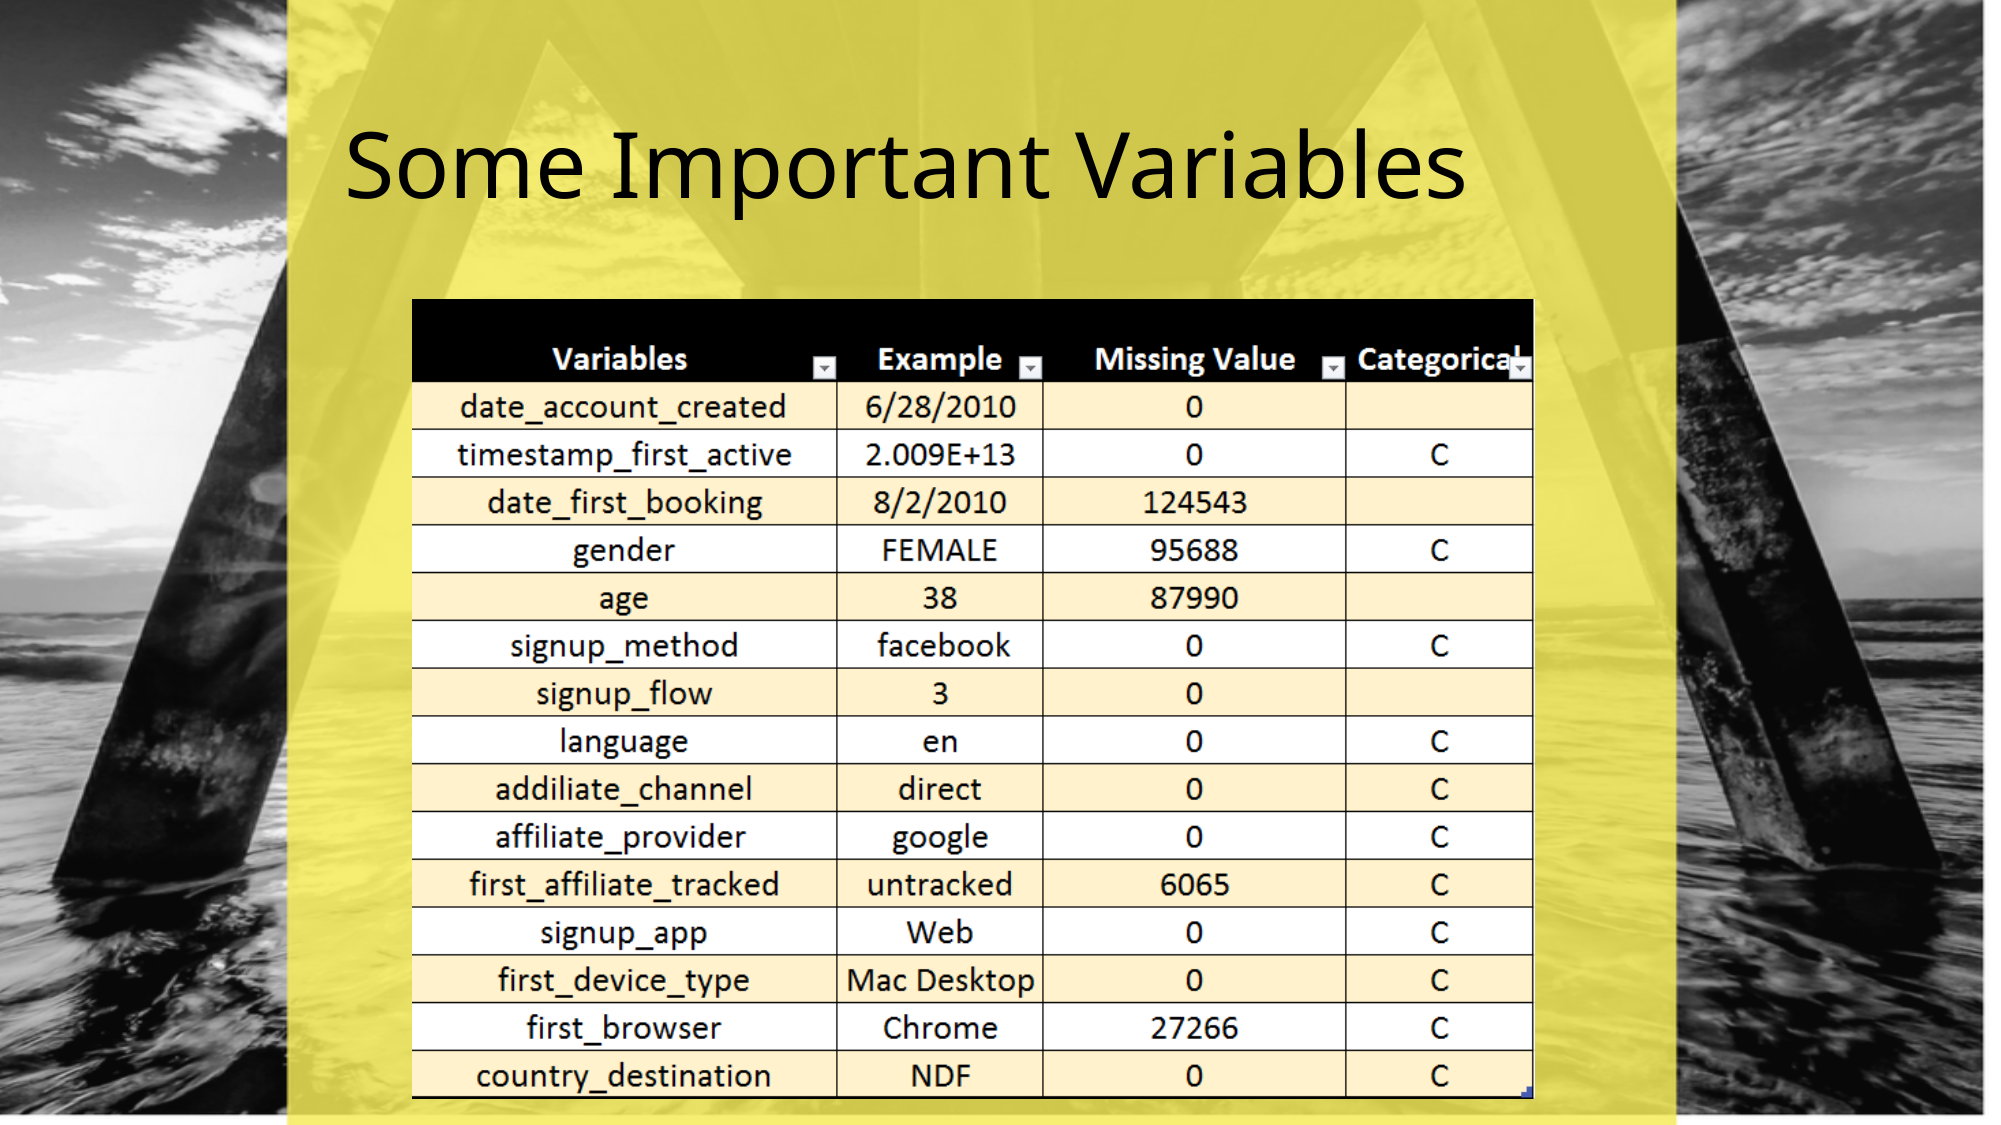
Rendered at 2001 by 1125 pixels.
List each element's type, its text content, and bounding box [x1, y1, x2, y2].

title Some Important Variables [329, 59, 1863, 278]
picture [0, 0, 2000, 1125]
